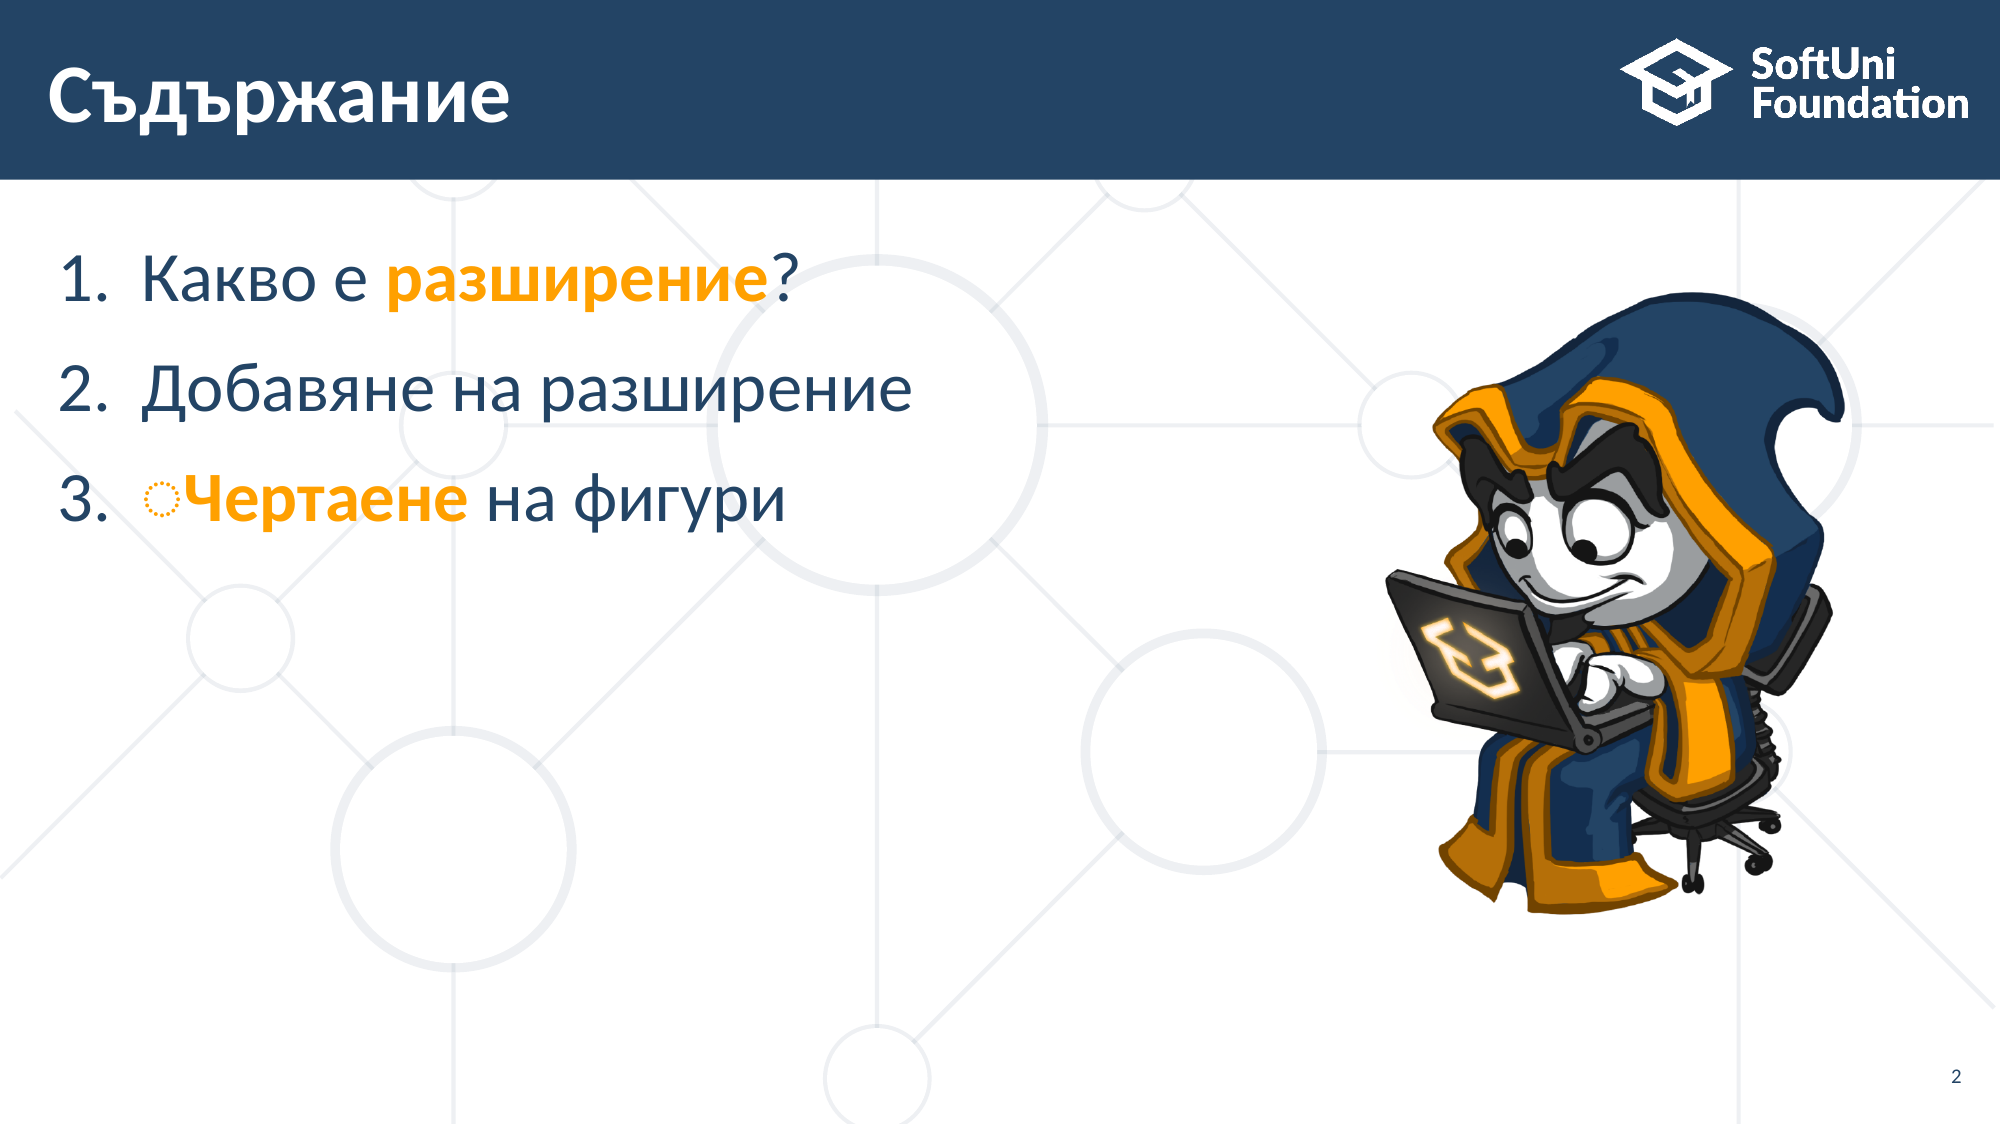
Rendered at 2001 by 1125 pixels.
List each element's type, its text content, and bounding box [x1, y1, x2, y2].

picture [1314, 231, 1884, 951]
title Съдържание [31, 16, 1591, 162]
list Какво е разширение? Добавяне на разширение ͏͏͏Чертаене на фигури [39, 224, 1314, 979]
slide_number 2 [1897, 1049, 1968, 1101]
picture [1619, 38, 1968, 126]
